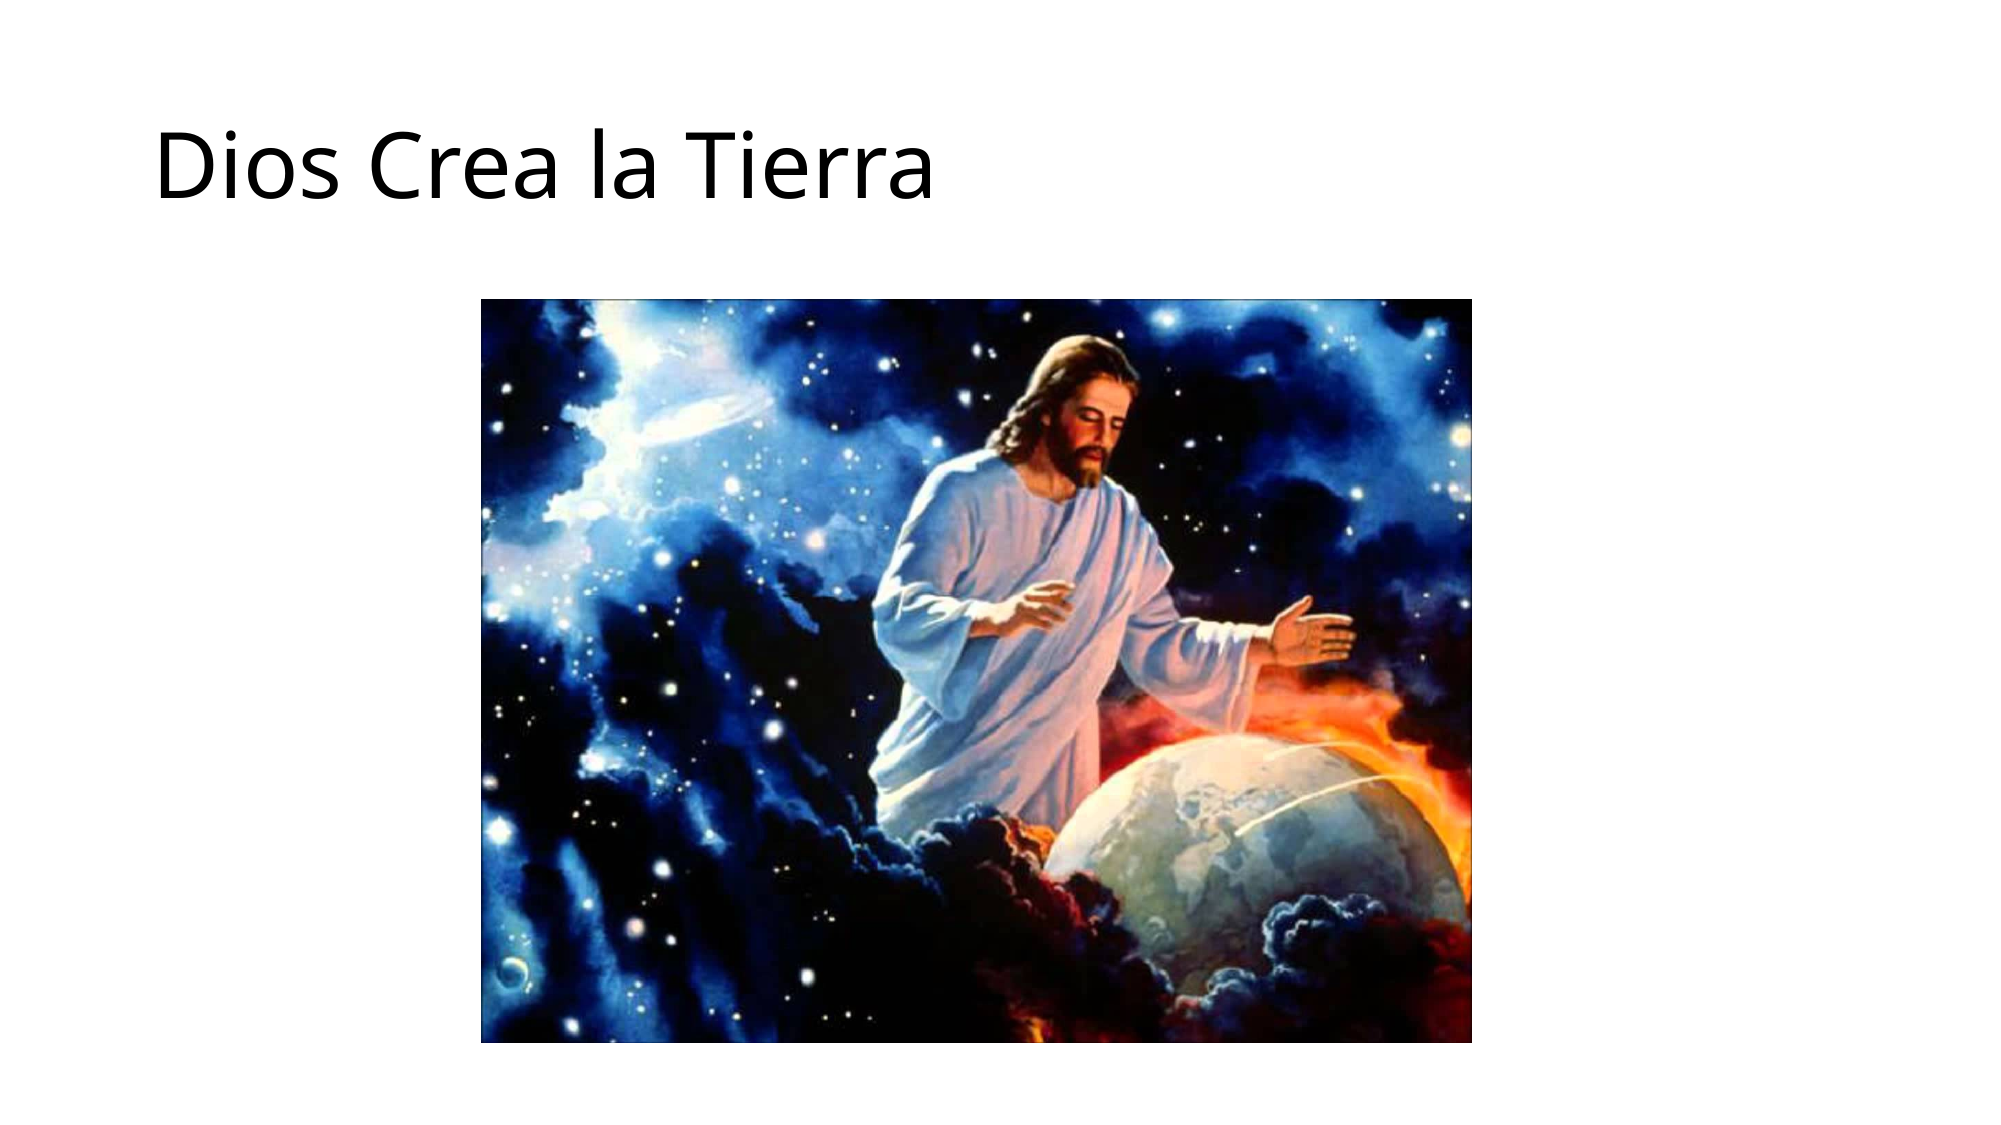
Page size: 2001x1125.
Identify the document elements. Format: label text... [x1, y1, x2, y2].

title Dios Crea la Tierra [137, 59, 1863, 278]
picture [481, 299, 1472, 1043]
